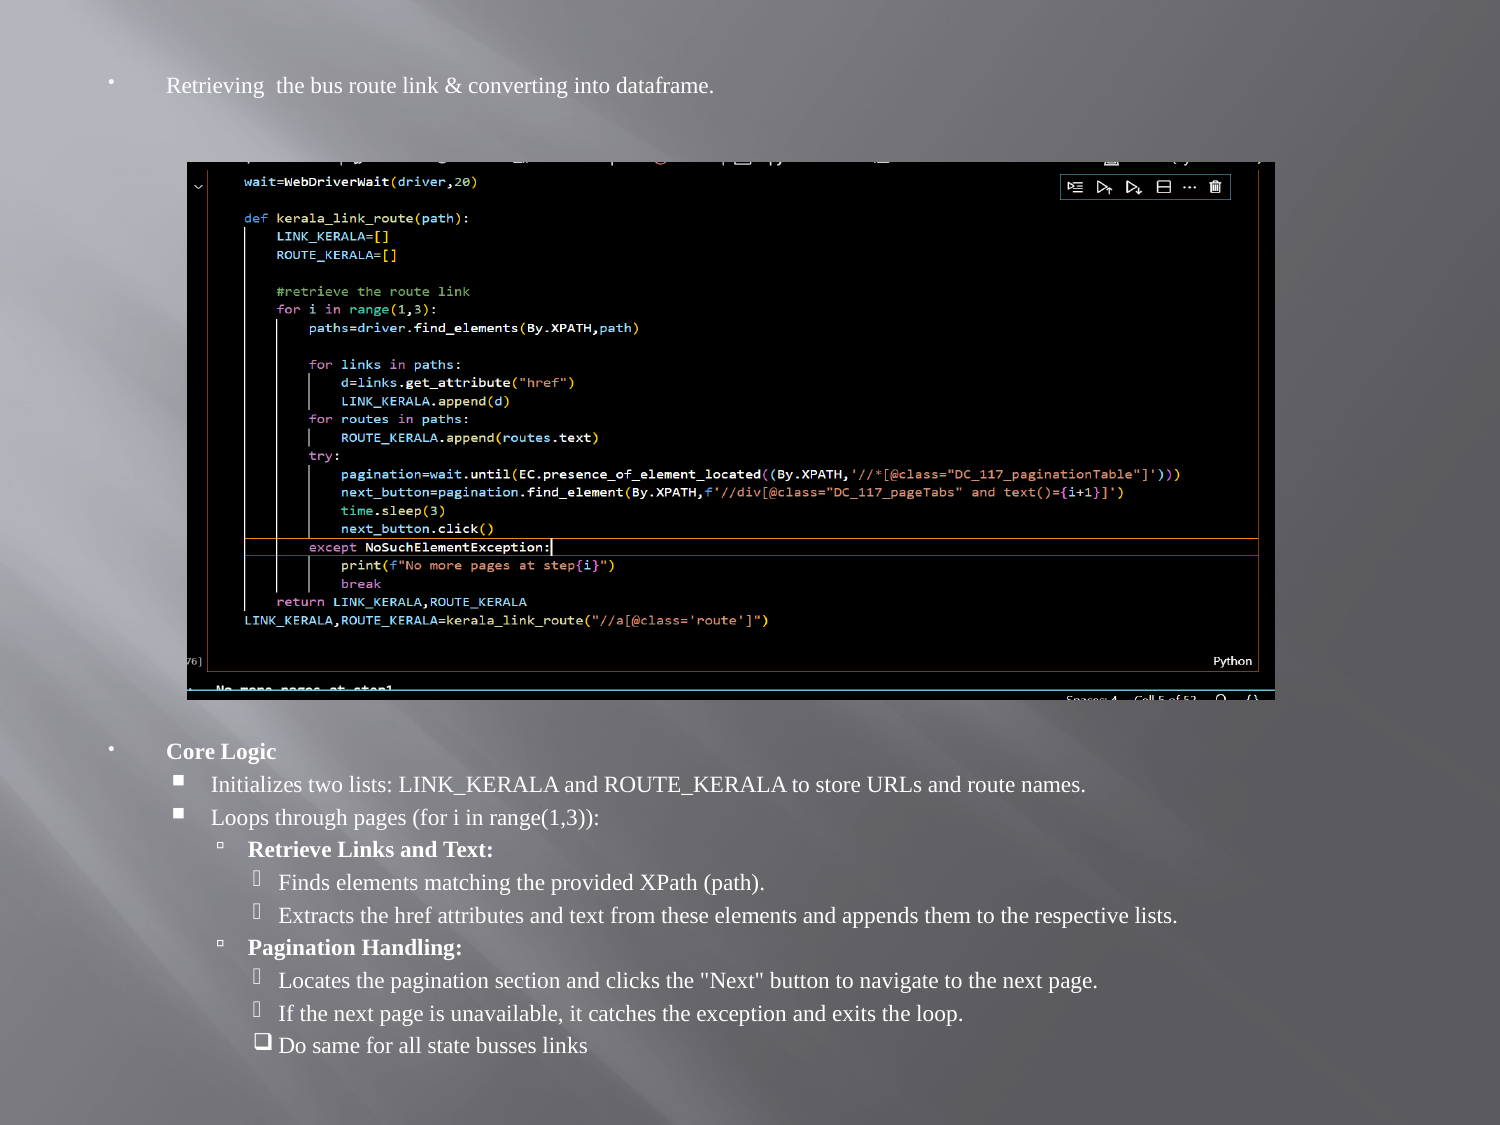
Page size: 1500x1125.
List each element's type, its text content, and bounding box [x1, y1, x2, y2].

list Retrieving the bus route link & converting into dataframe. Core Logic Initializes two lists: LINK_KERALA and ROUTE_KERALA to store URLs and route names. Loops through pages (for i in range(1,3)): Retrieve Links and Text: Finds elements matching the provided XPath (path). Extracts the href attributes and text from these elements and appends them to the respective lists. Pagination Handling: Locates the pagination section and clicks the "Next" button to navigate to the next page. If the next page is unavailable, it catches the exception and exits the loop. Do same for all state busses links [75, 62, 1450, 1088]
picture [187, 162, 1276, 701]
